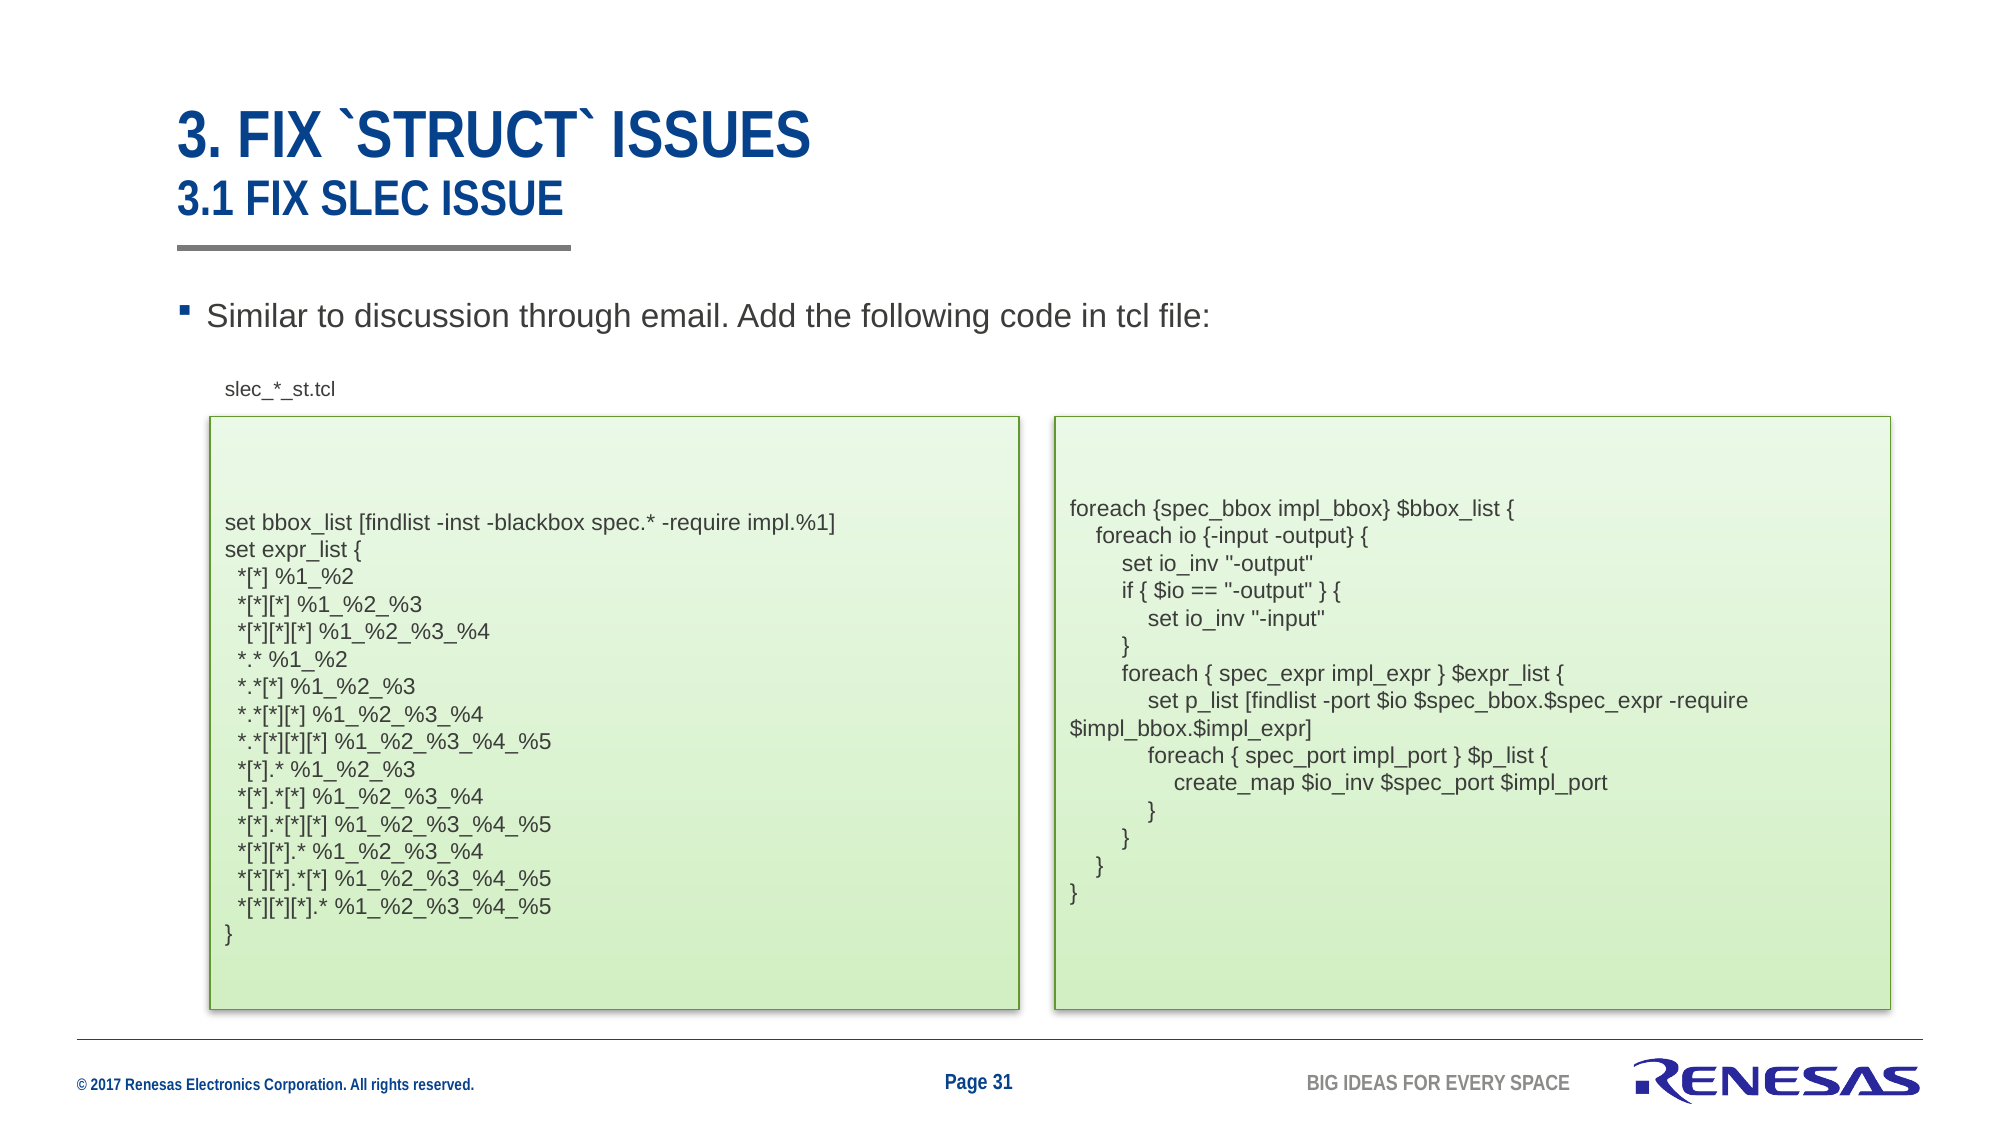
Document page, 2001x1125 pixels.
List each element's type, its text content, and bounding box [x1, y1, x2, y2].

text_box foreach {spec_bbox impl_bbox} $bbox_list { foreach io {-input -output} { set io_inv "-output" if { $io == "-output" } { set io_inv "-input" } foreach { spec_expr impl_expr } $expr_list { set p_list [findlist -port $io $spec_bbox.$spec_expr -require $impl_bbox.$impl_expr] foreach { spec_port impl_port } $p_list { create_map $io_inv $spec_port $impl_port } } } } [1054, 416, 1891, 1010]
text_box set bbox_list [findlist -inst -blackbox spec.* -require impl.%1] set expr_list { *[*] %1_%2 *[*][*] %1_%2_%3 *[*][*][*] %1_%2_%3_%4 *.* %1_%2 *.*[*] %1_%2_%3 *.*[*][*] %1_%2_%3_%4 *.*[*][*][*] %1_%2_%3_%4_%5 *[*].* %1_%2_%3 *[*].*[*] %1_%2_%3_%4 *[*].*[*][*] %1_%2_%3_%4_%5 *[*][*].* %1_%2_%3_%4 *[*][*].*[*] %1_%2_%3_%4_%5 *[*][*][*].* %1_%2_%3_%4_%5 } [209, 416, 1020, 1010]
list Similar to discussion through email. Add the following code in tcl file: [177, 286, 1654, 335]
text_box Page 31 [944, 1067, 1055, 1095]
text_box slec_*_st.tcl [209, 368, 705, 434]
text_box 3. fix `struct` issues 3.1 Fix SLEC ISSUE [177, 153, 1909, 227]
picture [1631, 1056, 1923, 1106]
